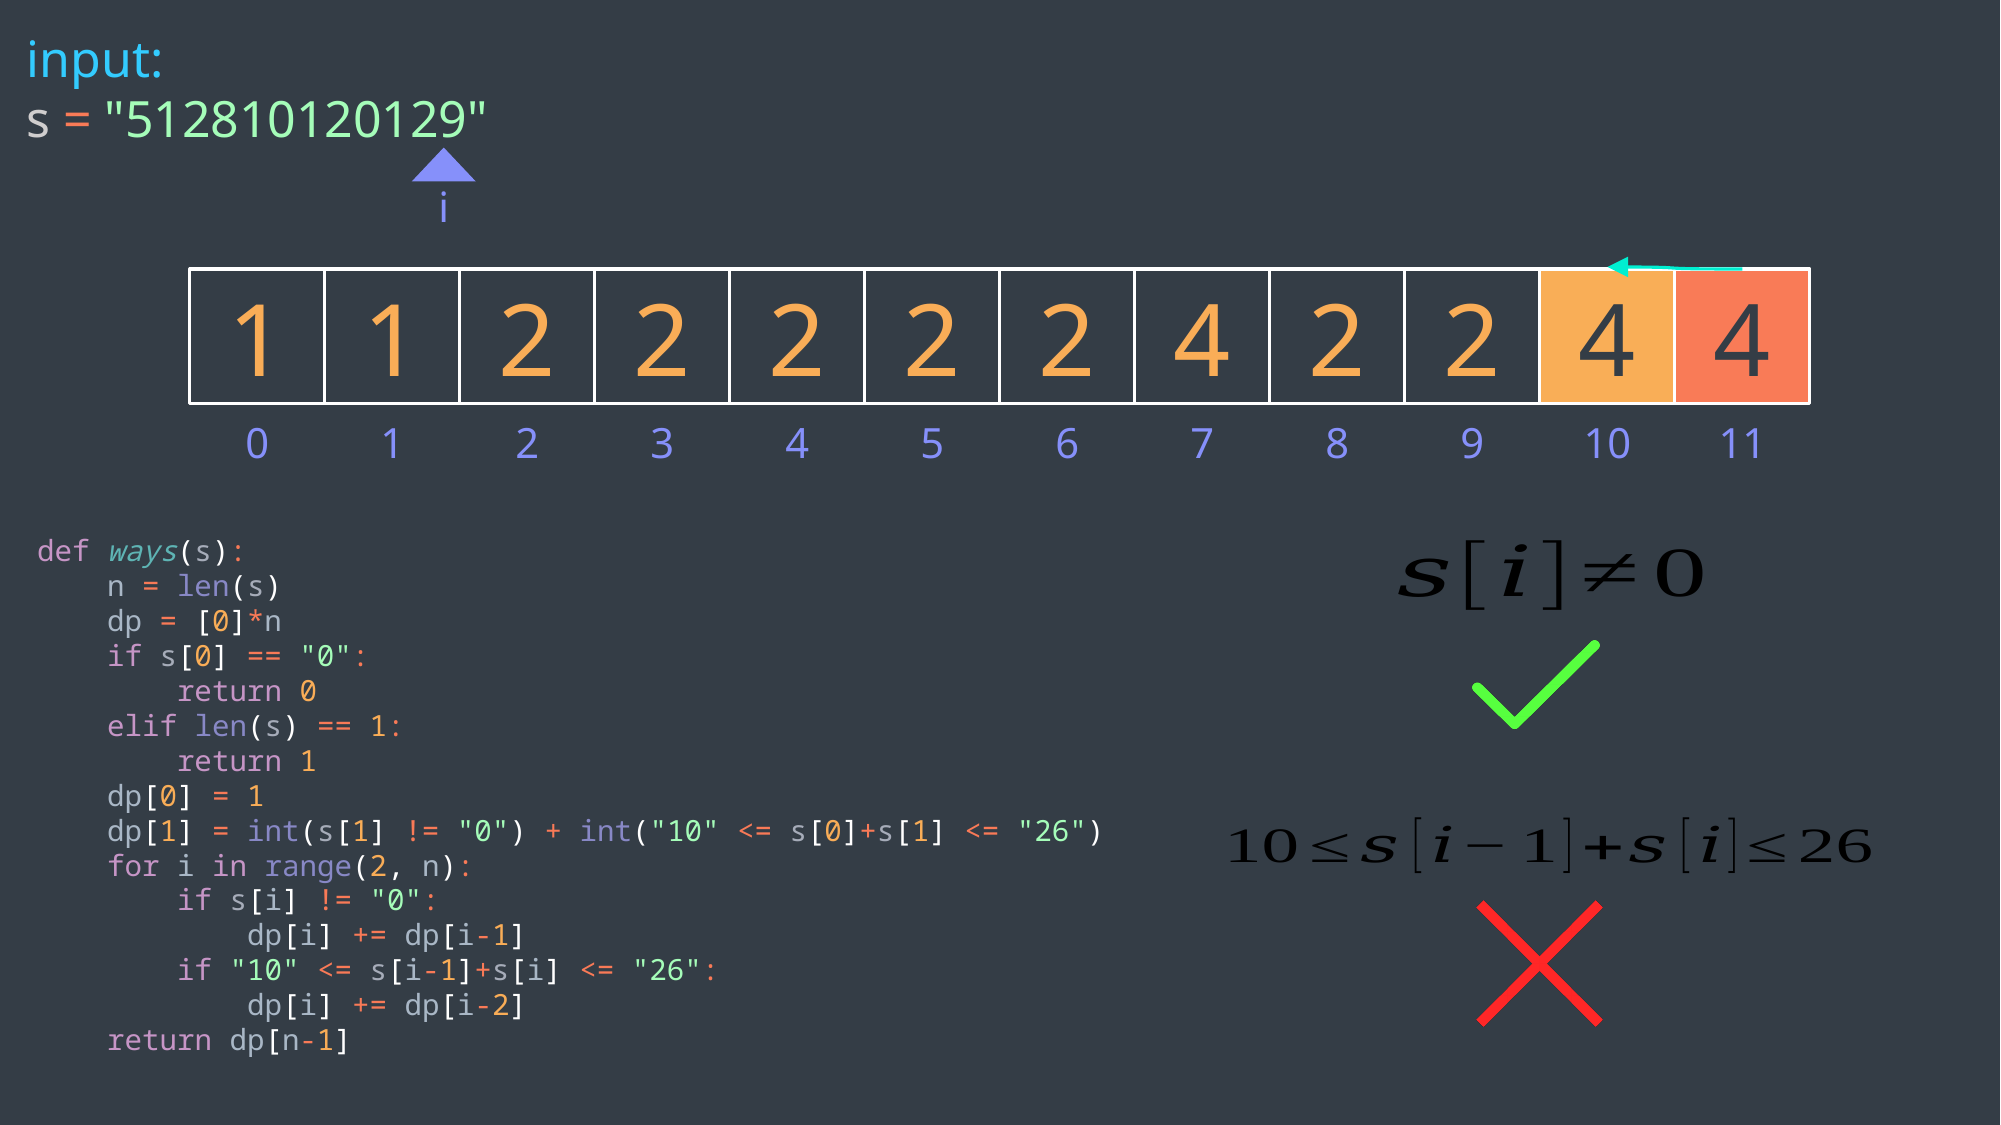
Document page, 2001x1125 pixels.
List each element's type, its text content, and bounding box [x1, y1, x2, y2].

text_box 3 [594, 404, 729, 484]
text_box 10 [1539, 404, 1674, 484]
text_box 5 [864, 404, 999, 484]
text_box 11 [1674, 404, 1810, 484]
text_box 8 [1269, 404, 1404, 484]
text_box 2 [1404, 268, 1539, 404]
text_box 2 [459, 268, 594, 404]
text_box def ways(s): n = len(s) dp = [0]*n if s[0] == "0": return 0 elif len(s) == 1: return 1 dp[0] = 1 dp[1] = int(s[1] != "0") + int("10" <= s[0]+s[1] <= "26") for i in range(2, n): if s[i] != "0": dp[i] += dp[i-1] if "10" <= s[i-1]+s[i] <= "26": dp[i] += dp[i-2] return dp[n-1] [21, 524, 1120, 1064]
text_box 6 [999, 404, 1134, 484]
text_box [419, 147, 468, 173]
text_box 2 [864, 268, 999, 404]
text_box 4 [729, 404, 864, 484]
text_box 1 [324, 404, 459, 484]
text_box 4 [1674, 268, 1810, 404]
text_box 4 [1539, 268, 1674, 404]
picture [1476, 900, 1603, 1028]
picture [1472, 621, 1600, 749]
text_box i [411, 173, 476, 238]
text_box 1 [189, 268, 324, 404]
text_box 2 [1269, 268, 1404, 404]
text_box 2 [459, 404, 594, 484]
text_box 1 [324, 268, 459, 404]
text_box 9 [1404, 404, 1539, 484]
text_box 0 [189, 404, 324, 484]
text_box 2 [999, 268, 1134, 404]
text_box 4 [1134, 268, 1269, 404]
text_box 2 [729, 268, 864, 404]
text_box 7 [1134, 404, 1269, 484]
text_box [1673, 200, 1677, 336]
text_box 2 [594, 268, 729, 404]
text_box input: s = "512810120129" [11, 20, 906, 155]
